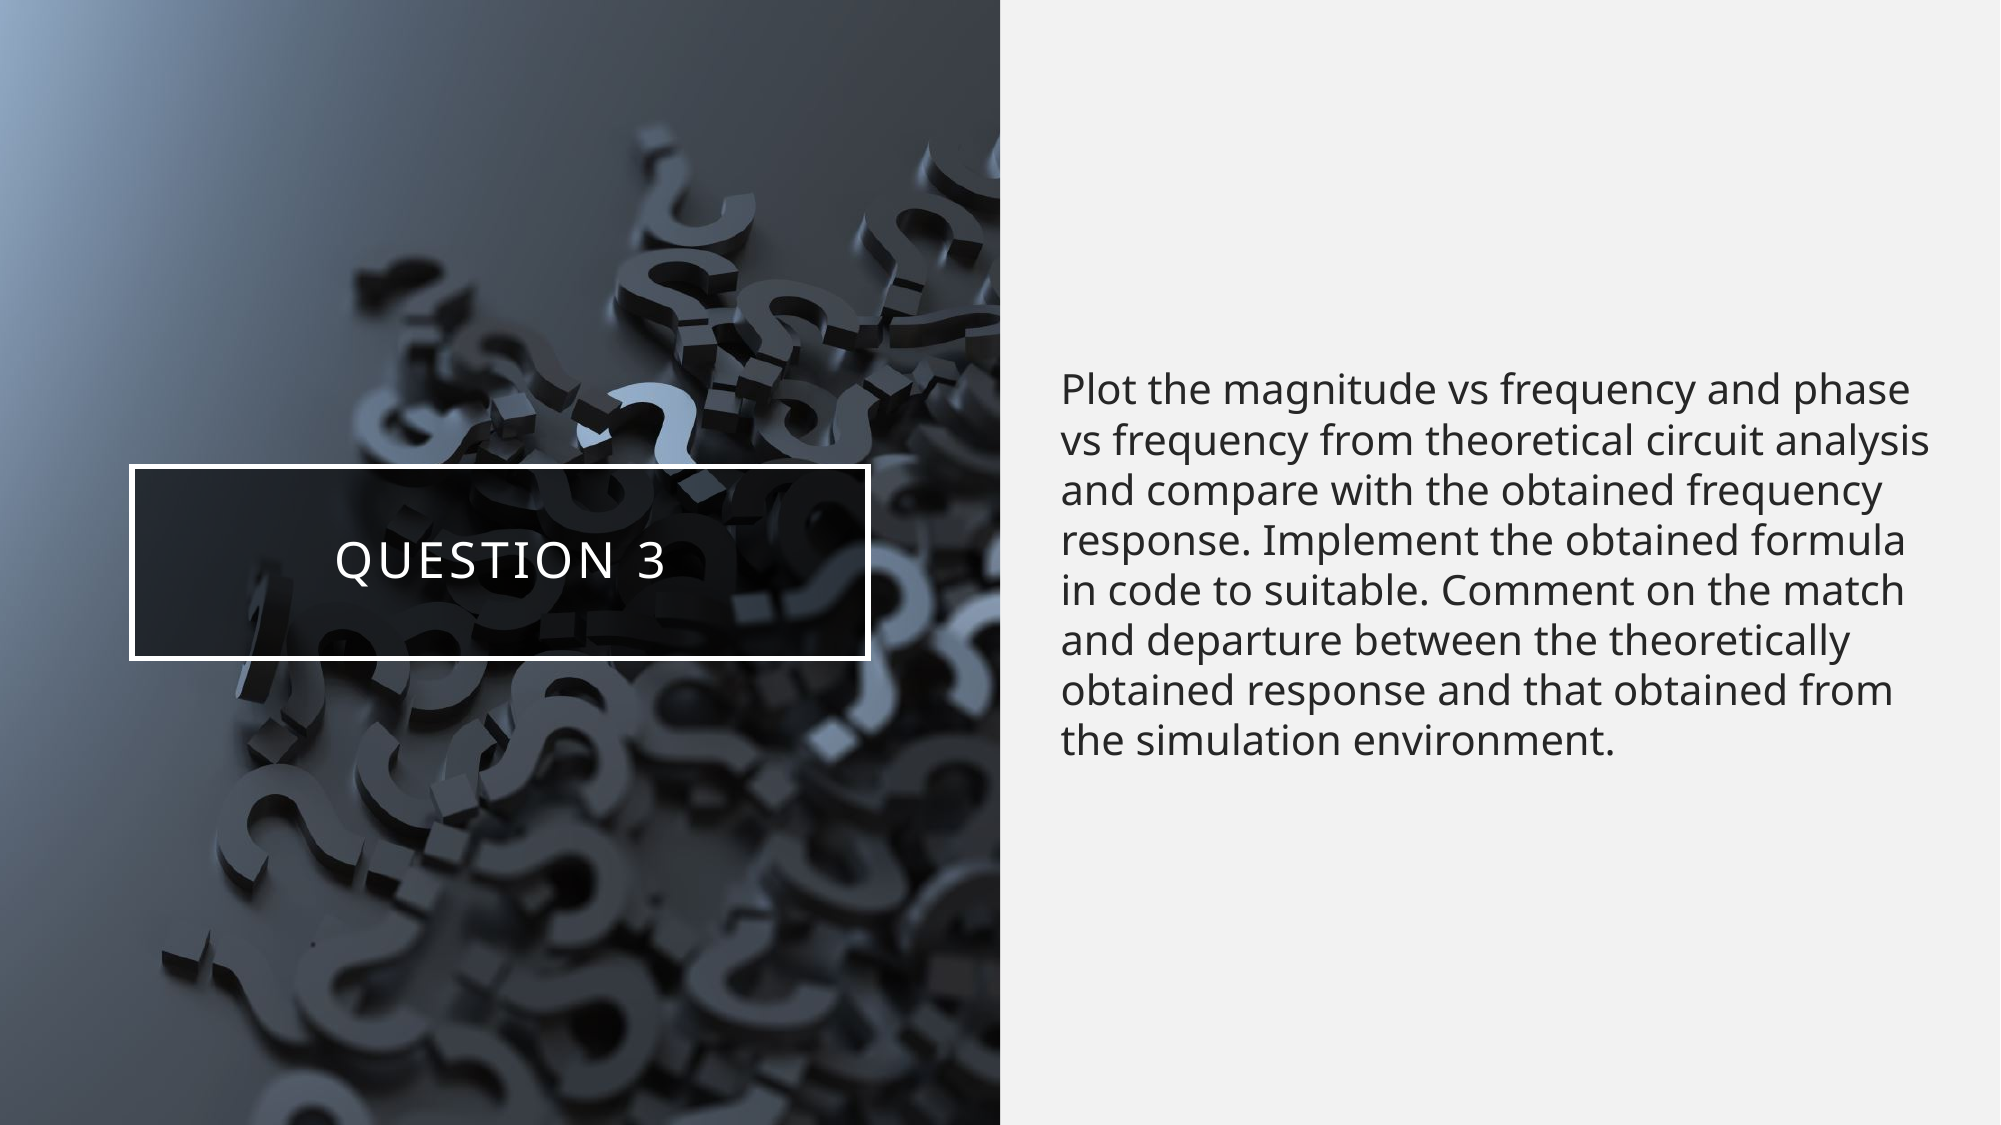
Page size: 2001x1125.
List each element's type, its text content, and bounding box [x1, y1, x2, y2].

list Plot the magnitude vs frequency and phase vs frequency from theoretical circuit analysis and compare with the obtained frequency response. Implement the obtained formula in code to suitable. Comment on the match and departure between the theoretically obtained response and that obtained from the simulation environment. [1045, 160, 1950, 968]
picture [0, 0, 1001, 1125]
